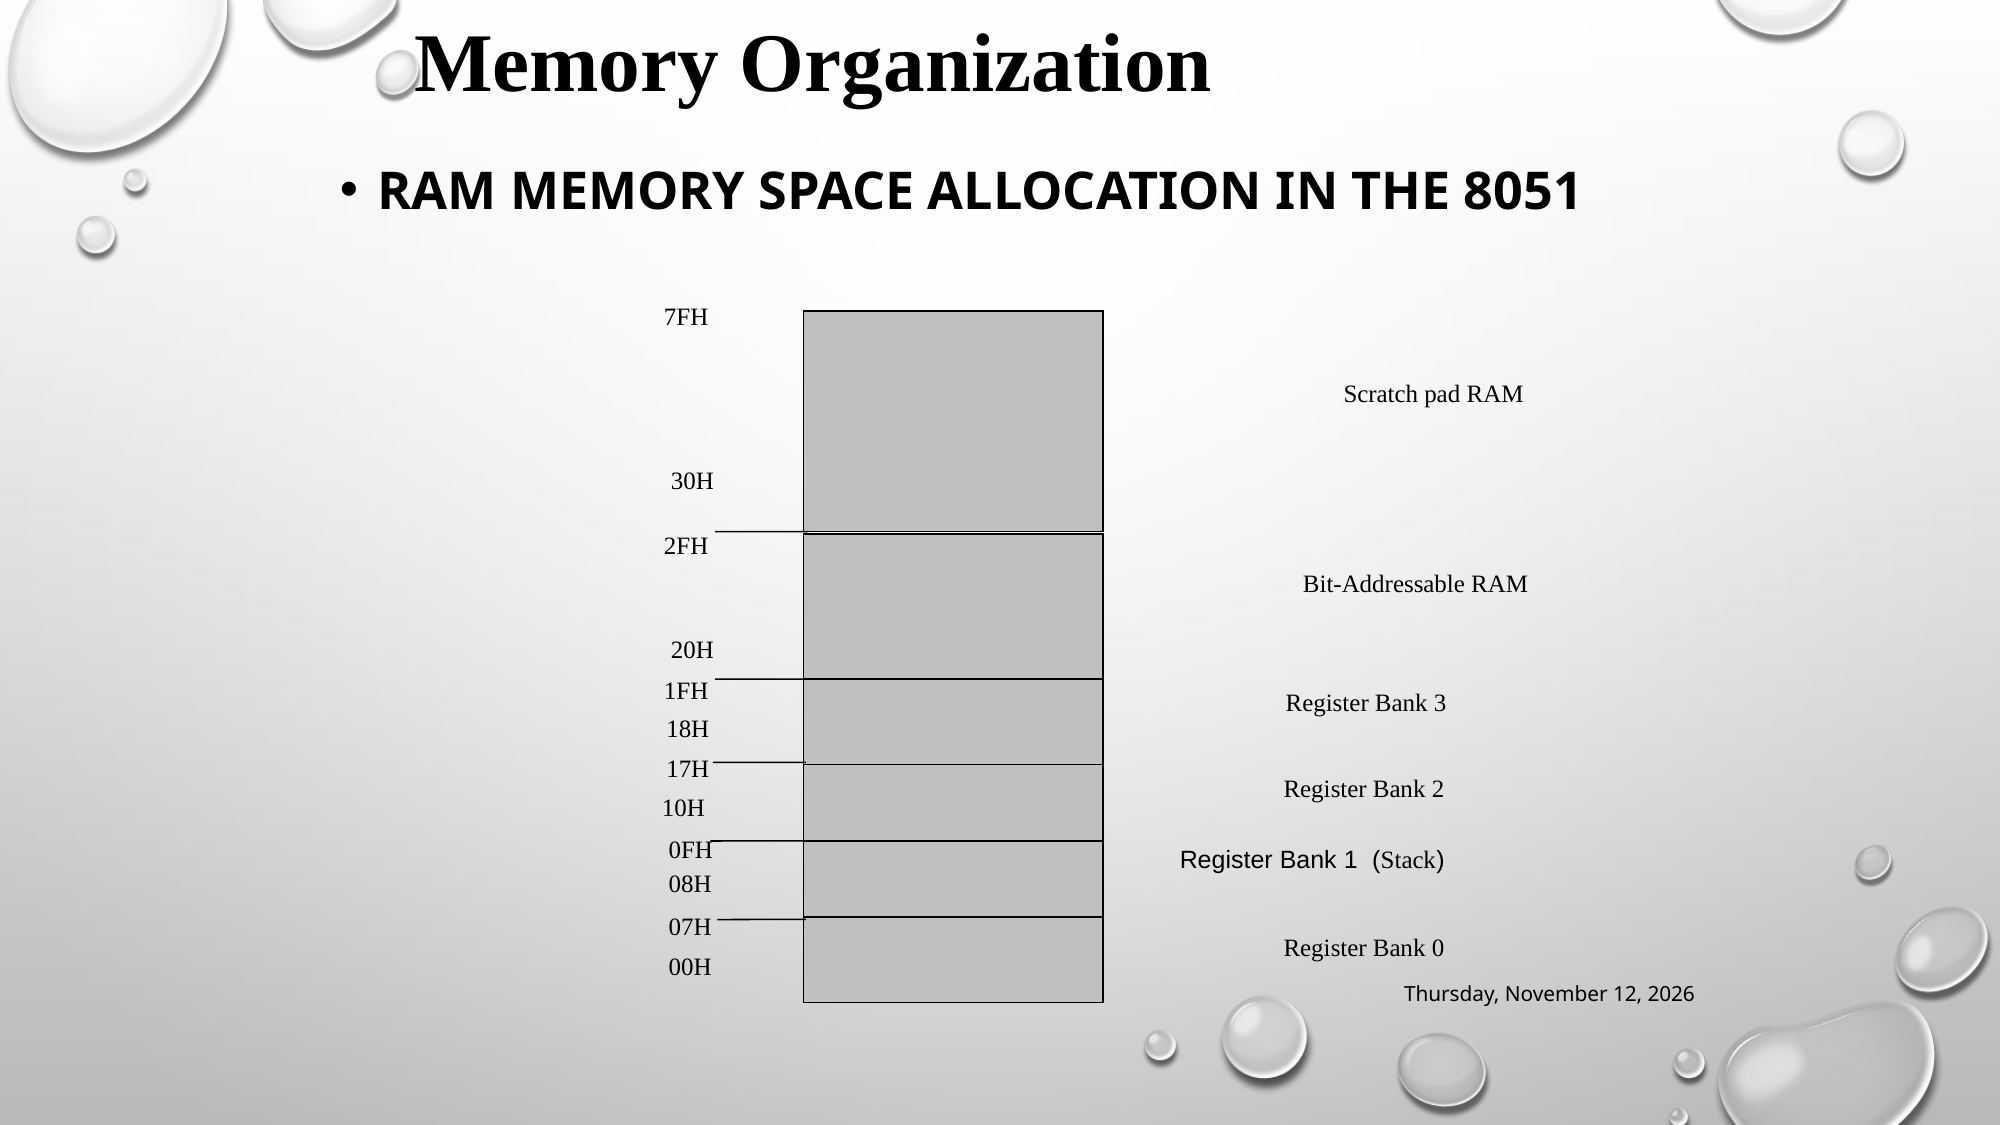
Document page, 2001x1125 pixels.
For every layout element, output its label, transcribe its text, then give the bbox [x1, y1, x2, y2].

text_box Memory Organization [378, 0, 1484, 116]
picture [0, 0, 2000, 1125]
list RAM memory space allocation in the 8051 [324, 137, 1675, 1005]
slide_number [1654, 965, 1710, 1025]
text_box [249, 243, 1650, 1032]
